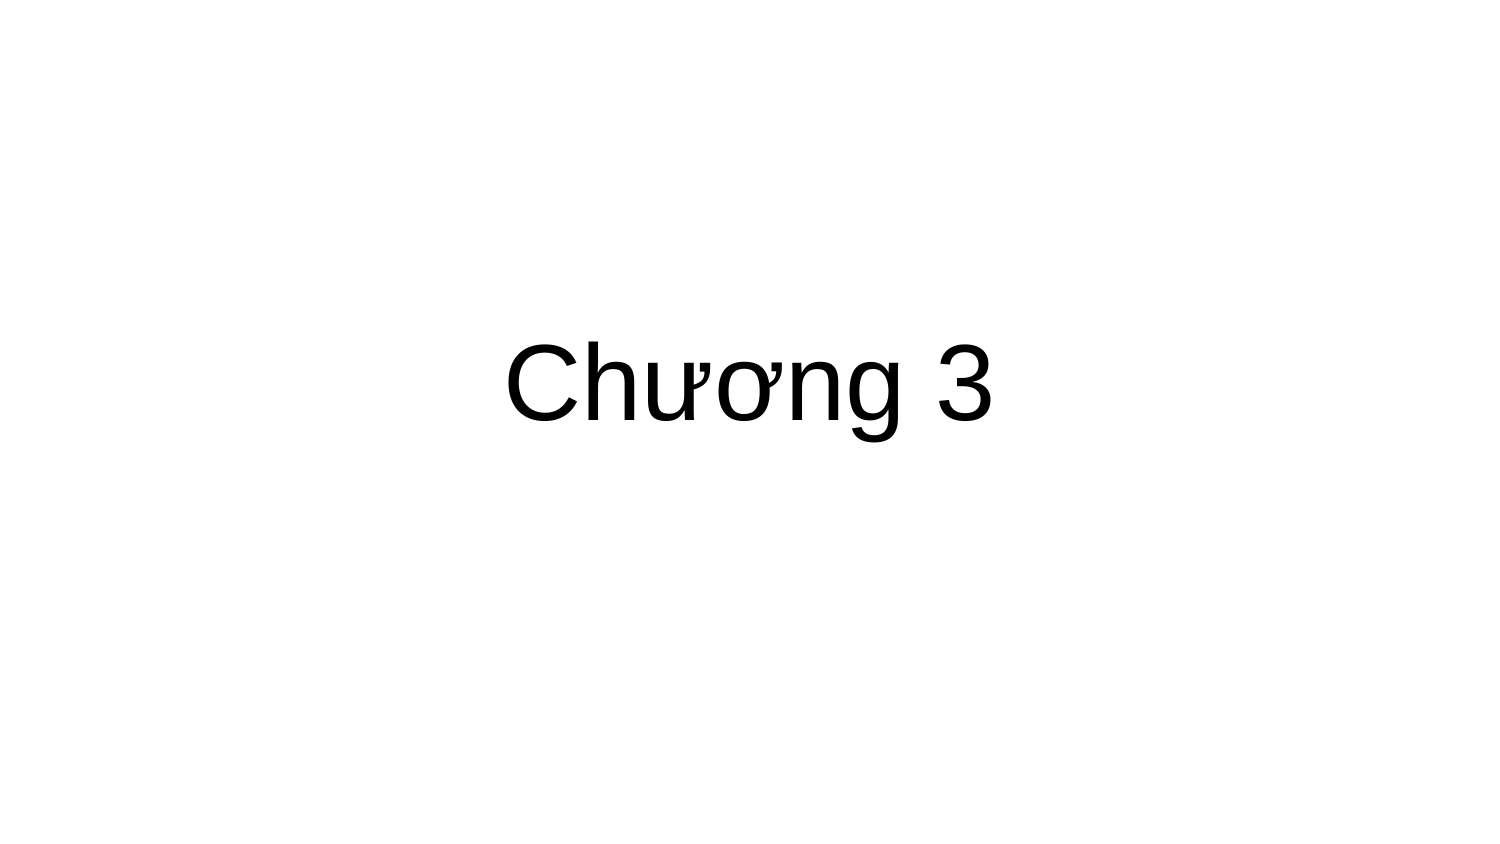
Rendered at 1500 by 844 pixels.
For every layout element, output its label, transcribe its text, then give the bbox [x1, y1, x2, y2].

title Chương 3 [51, 122, 1449, 459]
